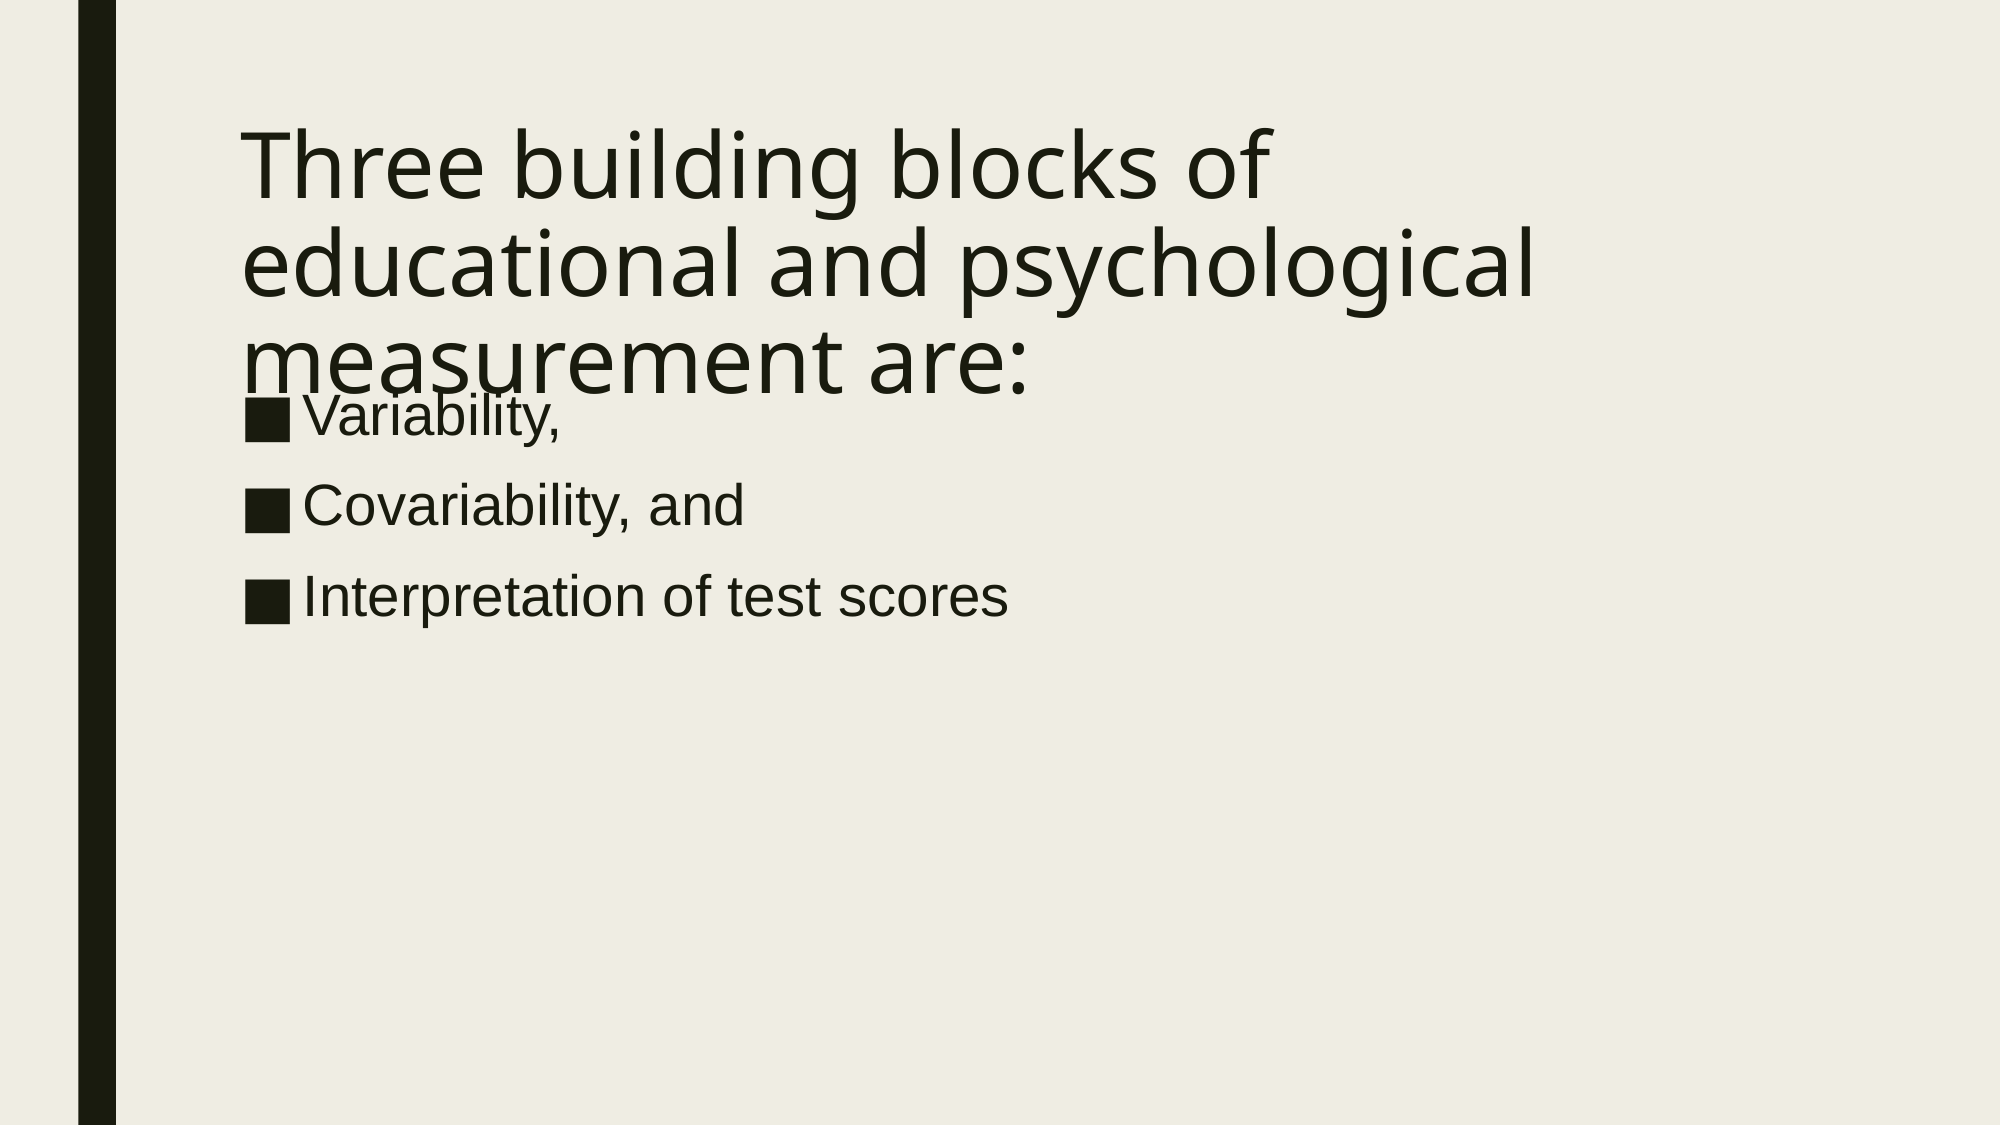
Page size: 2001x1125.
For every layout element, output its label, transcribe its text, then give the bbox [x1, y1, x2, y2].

title Three building blocks of educational and psychological measurement are: [225, 112, 1800, 357]
list Variability, Covariability, and Interpretation of test scores [225, 375, 1800, 963]
